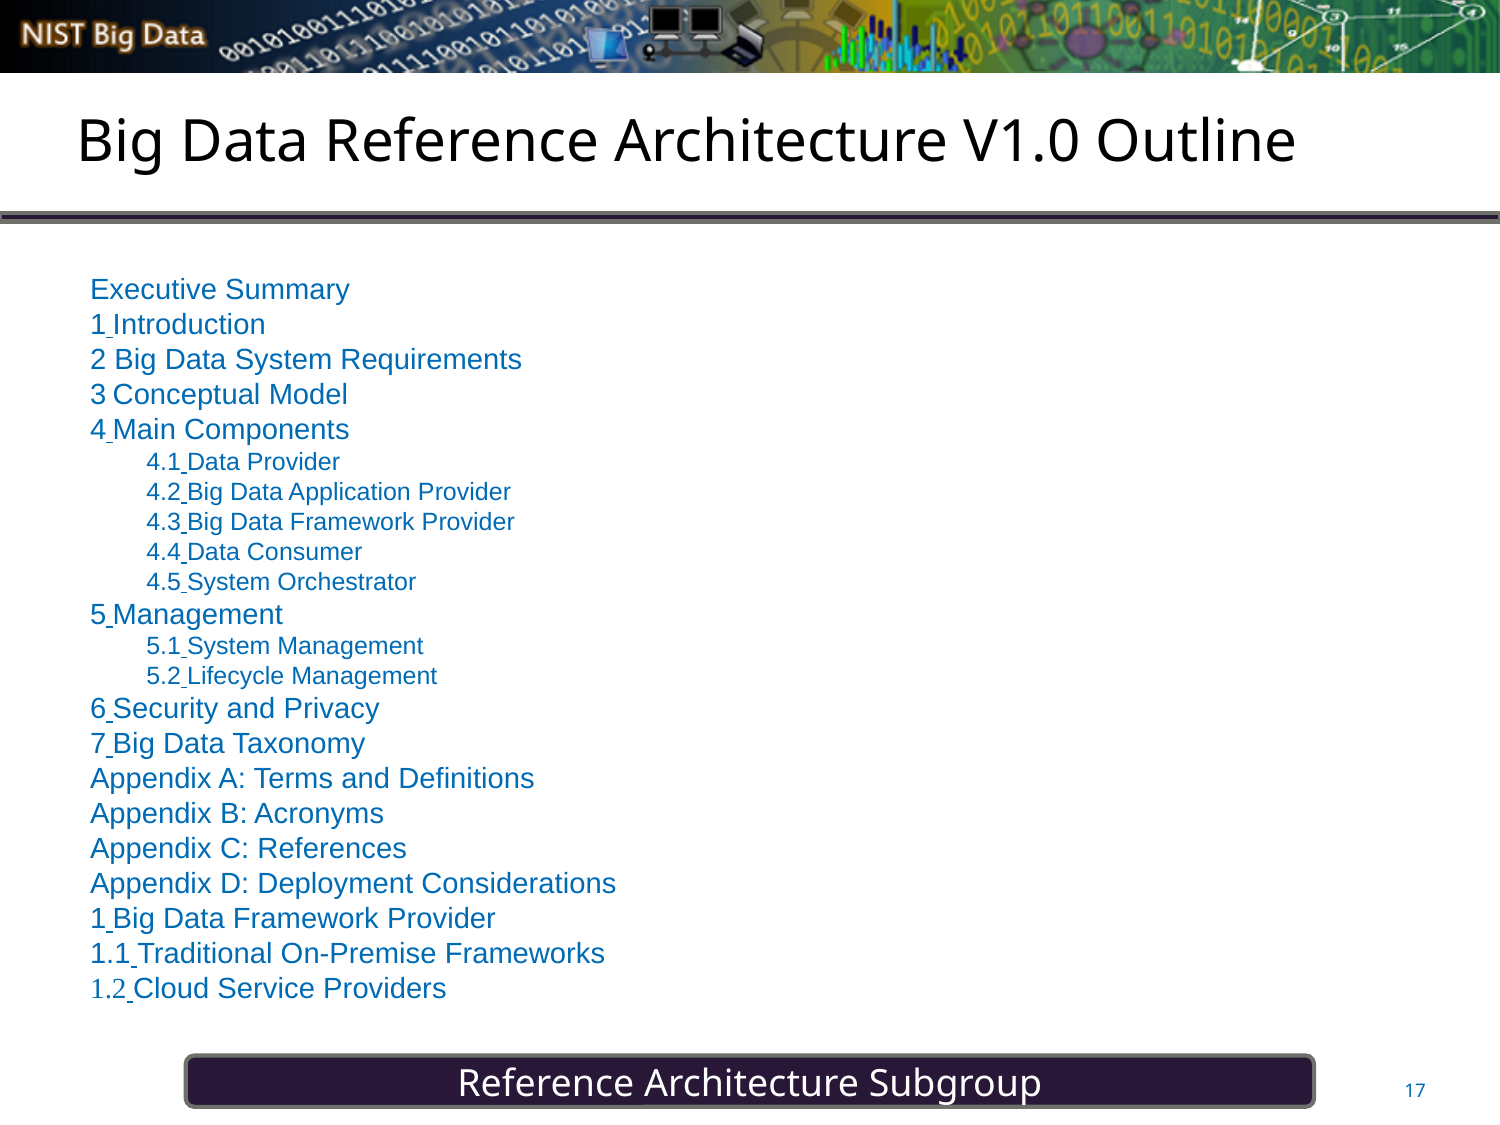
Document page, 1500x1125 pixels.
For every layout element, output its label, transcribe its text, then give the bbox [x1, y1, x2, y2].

title Big Data Reference Architecture V1.0 Outline [76, 78, 1424, 199]
slide_number 17 [1404, 1078, 1464, 1105]
list Executive Summary 1 Introduction 2 Big Data System Requirements 3 Conceptual Model 4 Main Components 4.1 Data Provider 4.2 Big Data Application Provider 4.3 Big Data Framework Provider 4.4 Data Consumer 4.5 System Orchestrator 5 Management 5.1 System Management 5.2 Lifecycle Management 6 Security and Privacy 7 Big Data Taxonomy Appendix A: Terms and Definitions Appendix B: Acronyms Appendix C: References Appendix D: Deployment Considerations 1 Big Data Framework Provider 1.1 Traditional On-Premise Frameworks 1.2 Cloud Service Providers [75, 262, 635, 1013]
picture [0, 0, 1500, 73]
